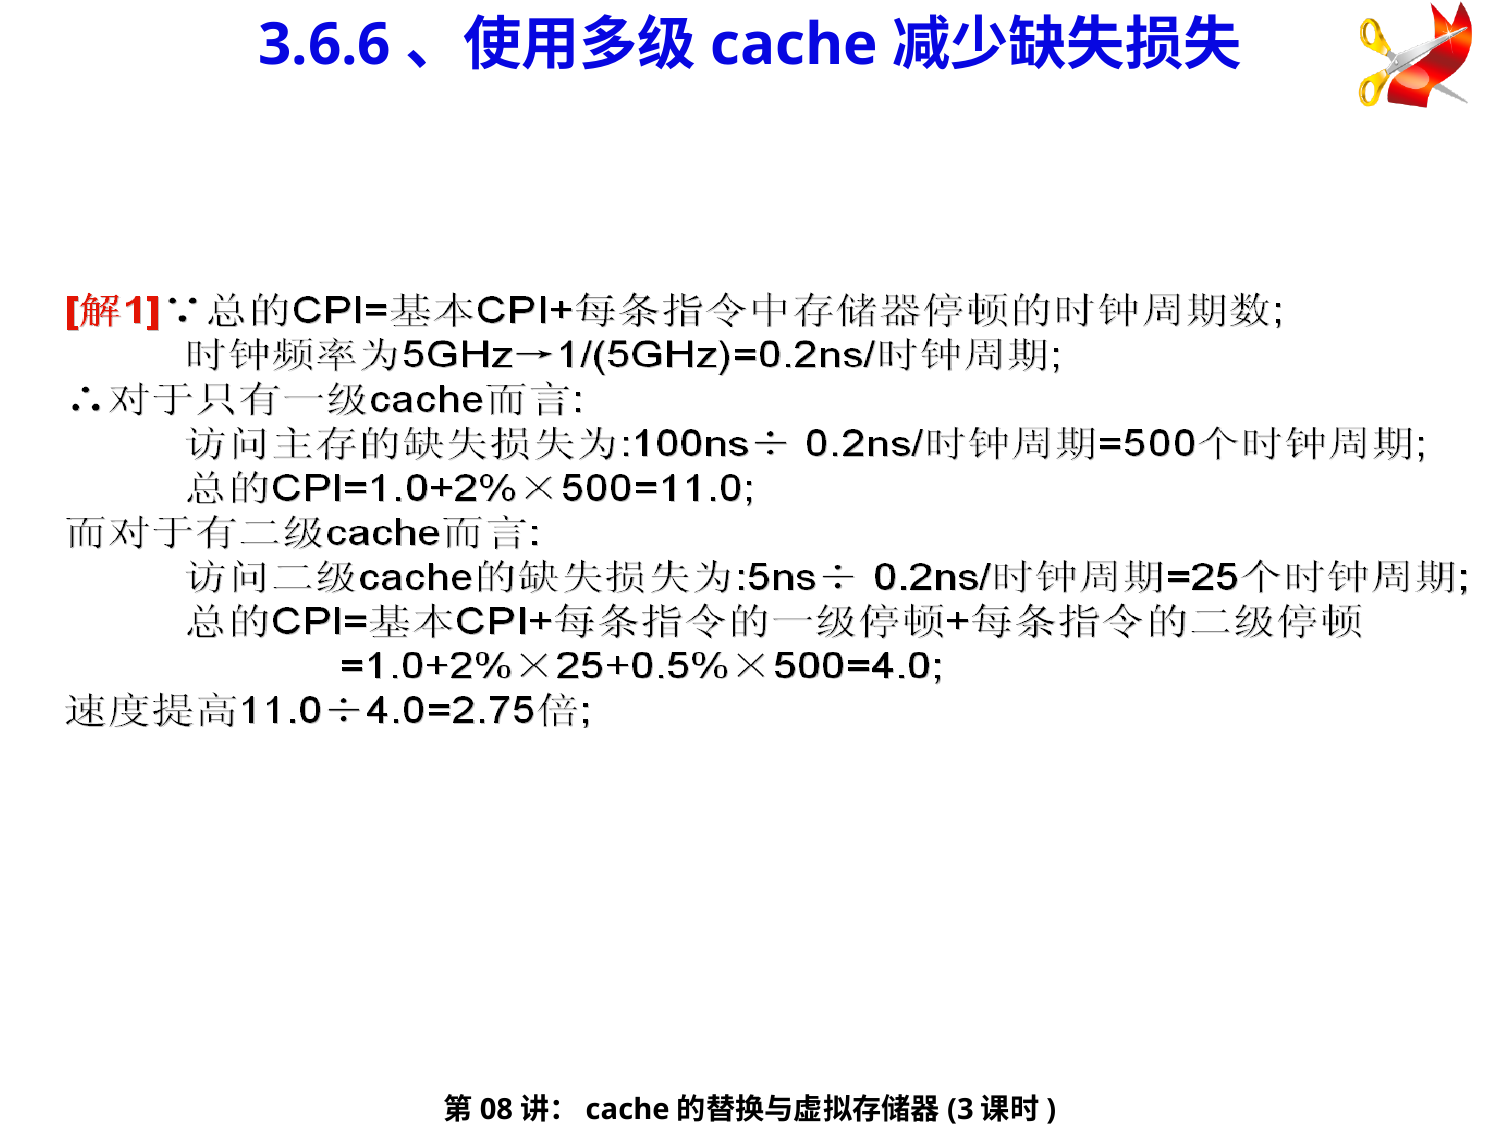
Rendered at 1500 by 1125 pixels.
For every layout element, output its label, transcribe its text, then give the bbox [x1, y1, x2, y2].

picture [1352, 0, 1474, 121]
picture [59, 290, 1478, 729]
text_box 第08讲：cache的替换与虚拟存储器(3课时) [0, 1090, 1500, 1125]
title 3.6.6、使用多级cache减少缺失损失 [64, 0, 1350, 83]
